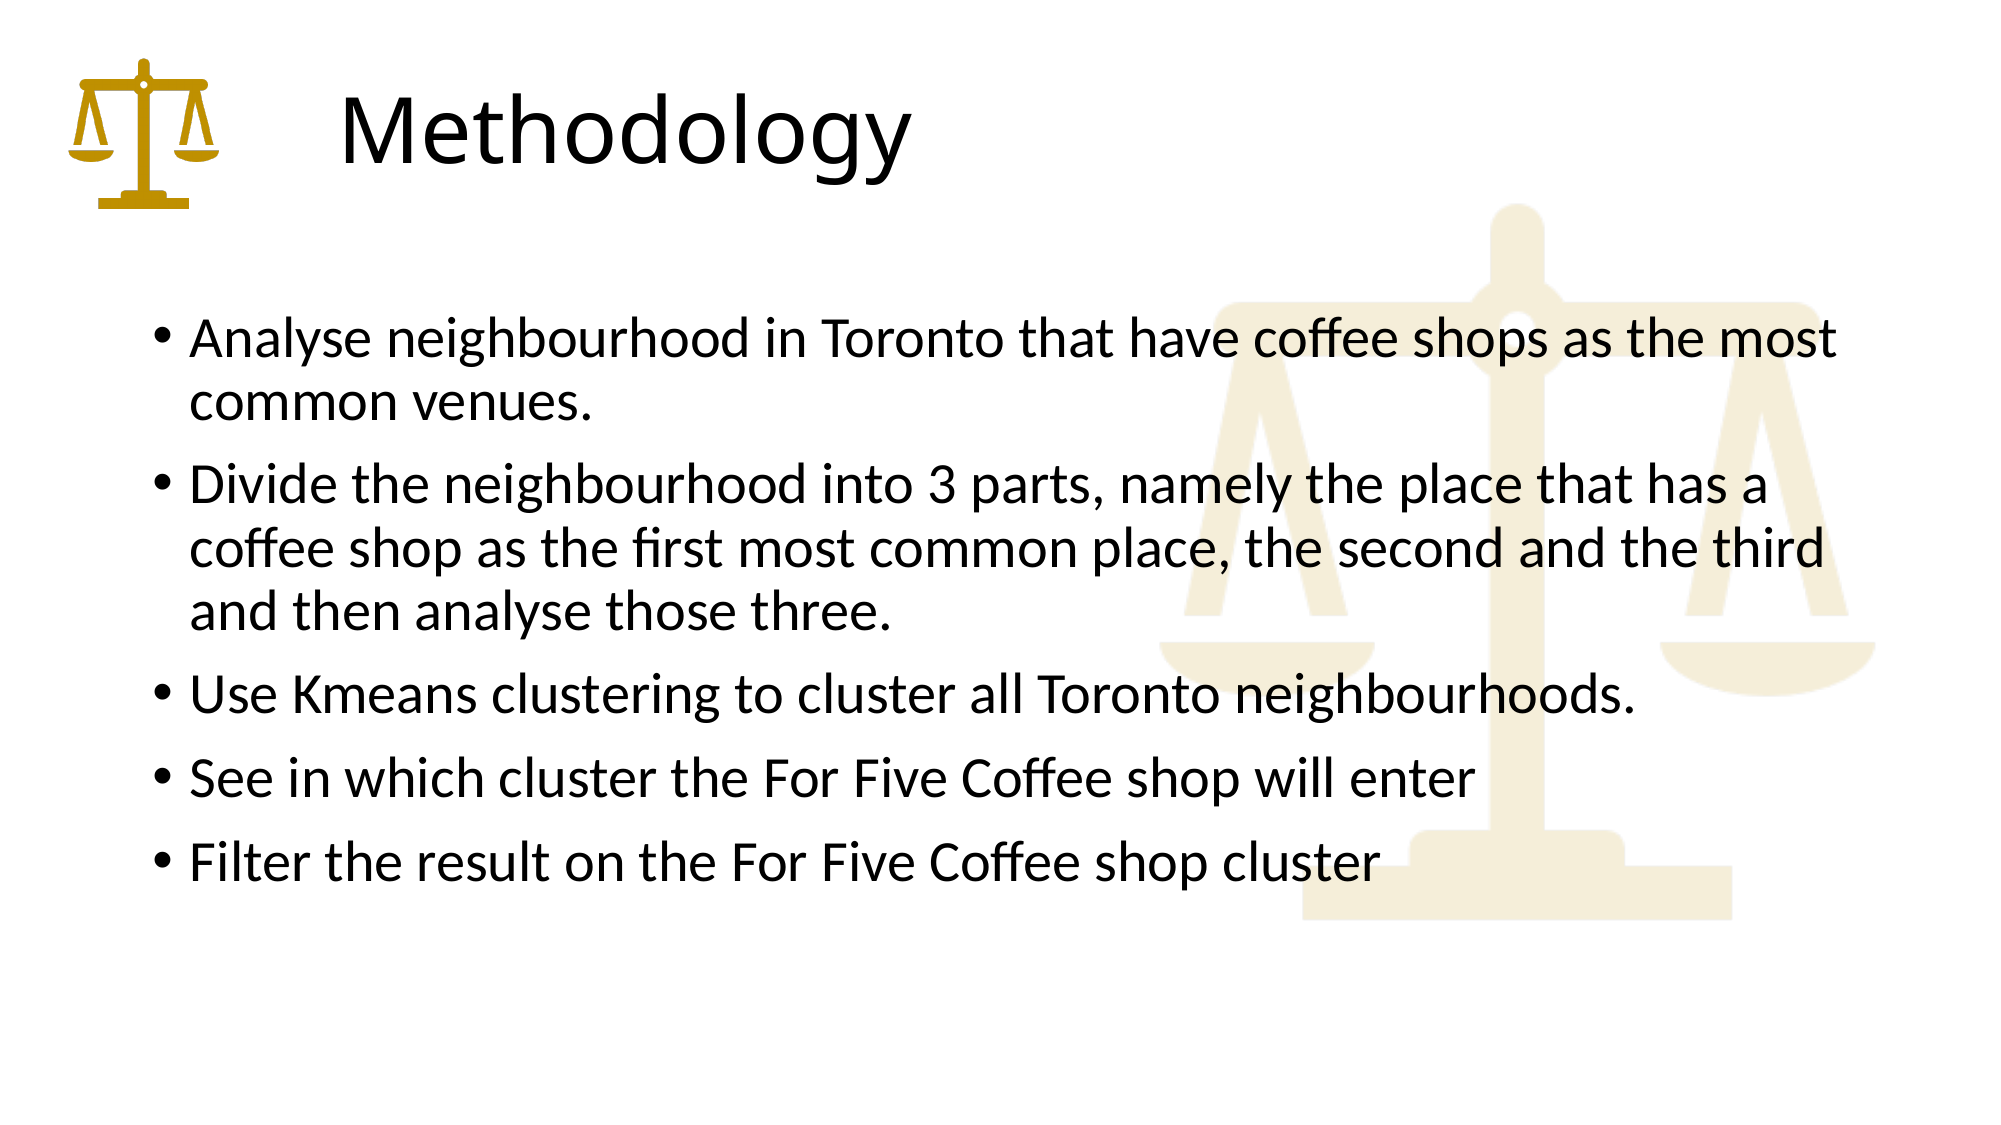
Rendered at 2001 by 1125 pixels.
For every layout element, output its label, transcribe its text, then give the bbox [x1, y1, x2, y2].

picture [1089, 133, 1947, 992]
picture [53, 43, 234, 224]
list Analyse neighbourhood in Toronto that have coffee shops as the most common venues. Divide the neighbourhood into 3 parts, namely the place that has a coffee shop as the first most common place, the second and the third and then analyse those three. Use Kmeans clustering to cluster all Toronto neighbourhoods. See in which cluster the For Five Coffee shop will enter Filter the result on the For Five Coffee shop cluster [137, 299, 1863, 1014]
title Methodology [322, 13, 1210, 255]
